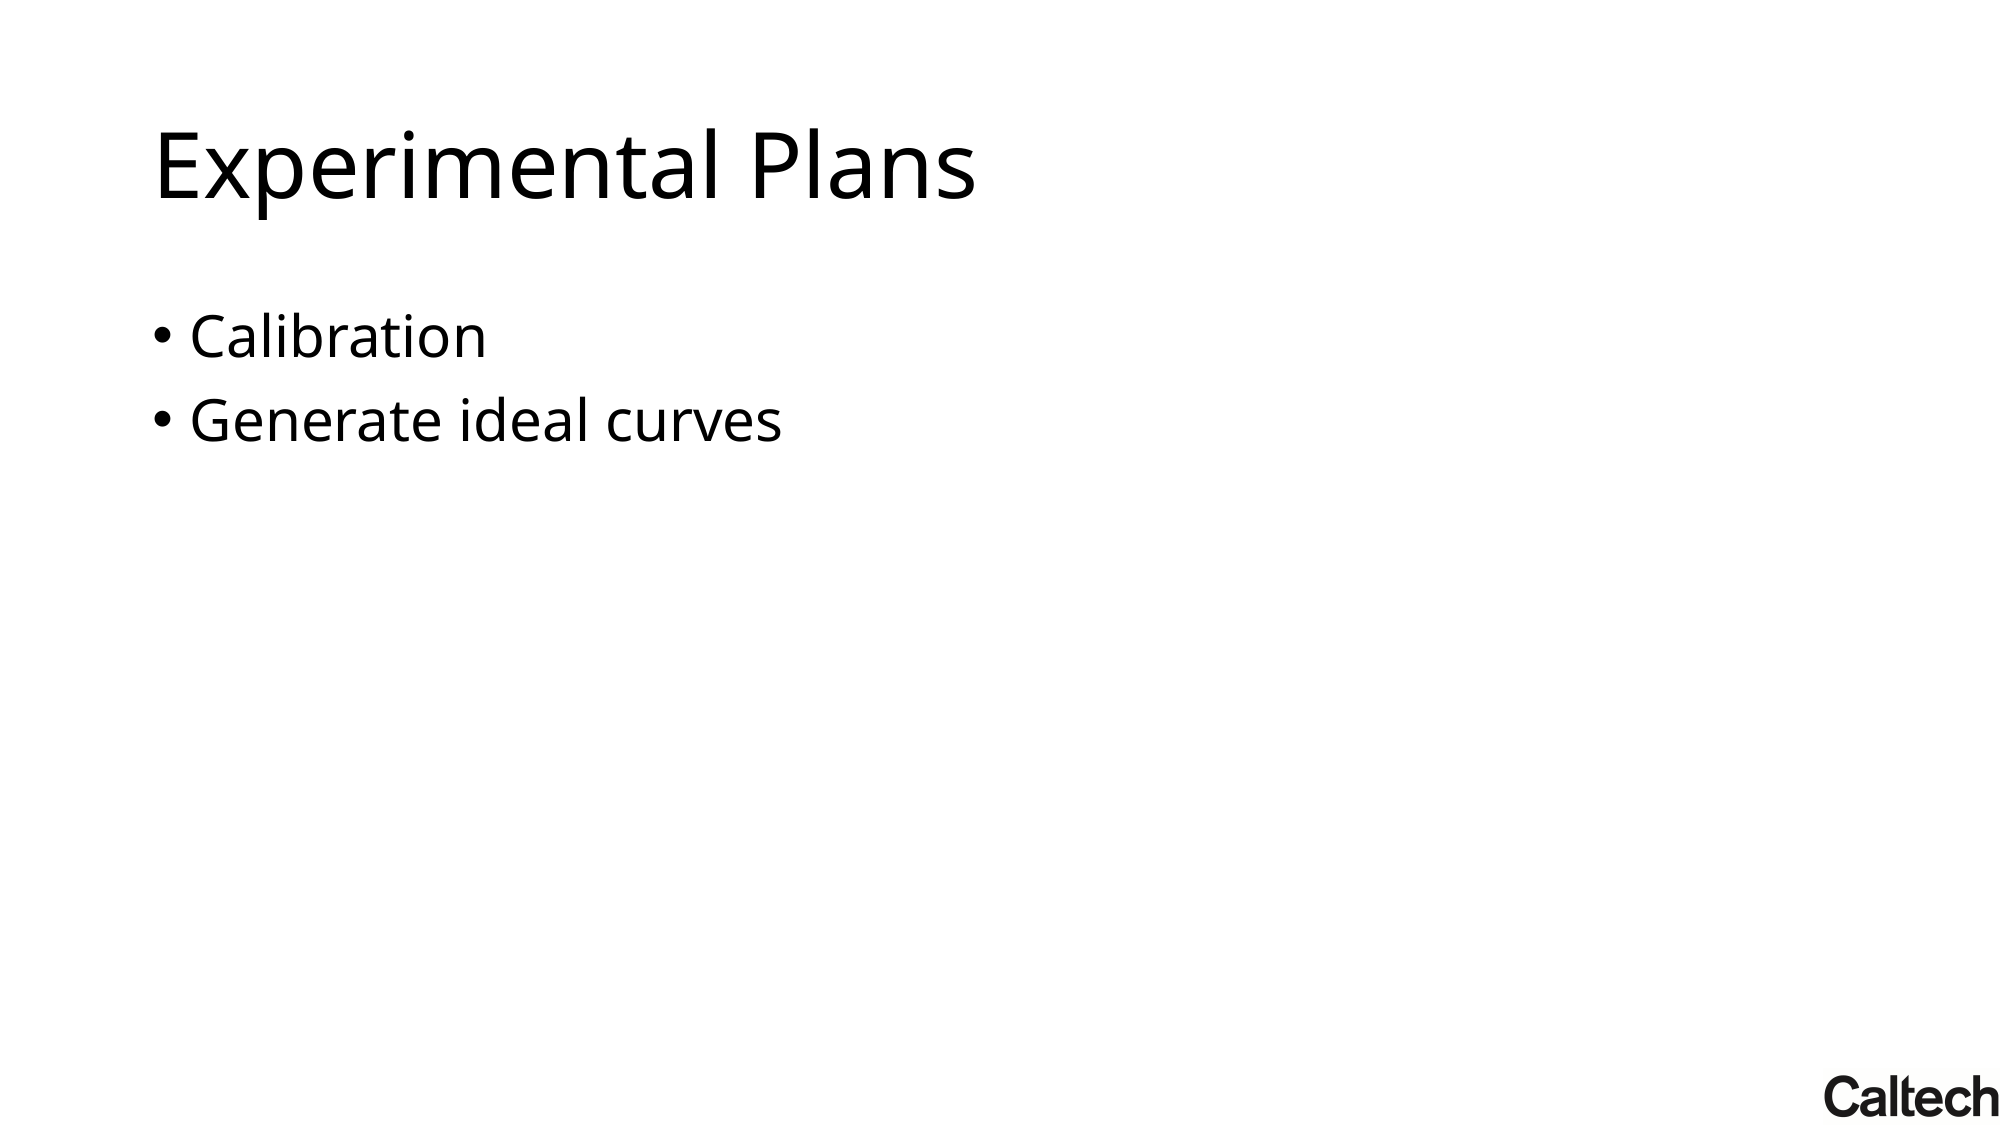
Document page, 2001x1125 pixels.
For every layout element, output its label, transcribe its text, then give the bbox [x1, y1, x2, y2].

picture [1823, 1068, 2000, 1125]
list Calibration Generate ideal curves [137, 299, 1863, 1014]
title Experimental Plans [137, 59, 1863, 278]
